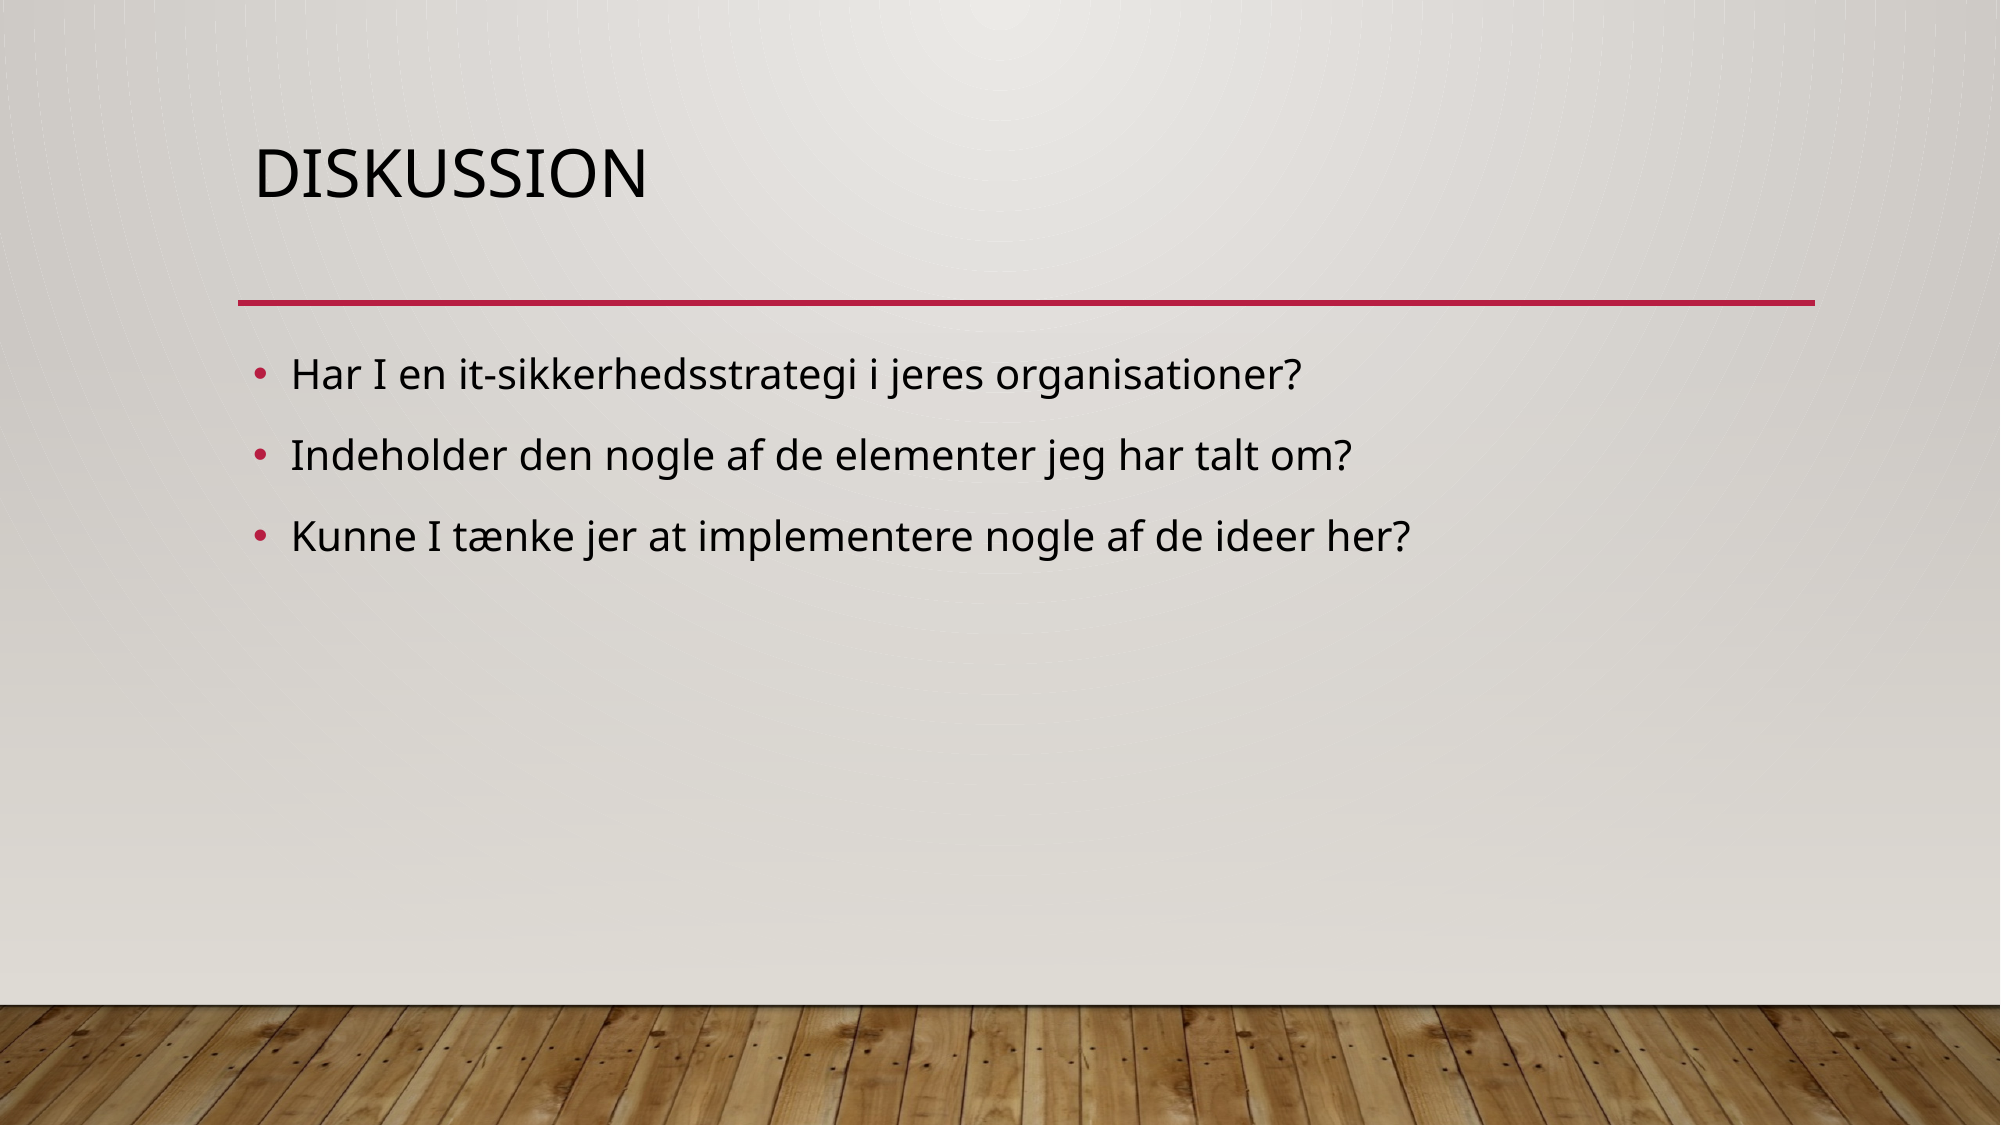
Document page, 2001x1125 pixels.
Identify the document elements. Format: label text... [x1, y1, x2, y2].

list Har I en it-sikkerhedsstrategi i jeres organisationer? Indeholder den nogle af de elementer jeg har talt om? Kunne I tænke jer at implementere nogle af de ideer her? [238, 330, 1814, 897]
title Diskussion [238, 131, 1814, 305]
picture [0, 1005, 2000, 1125]
